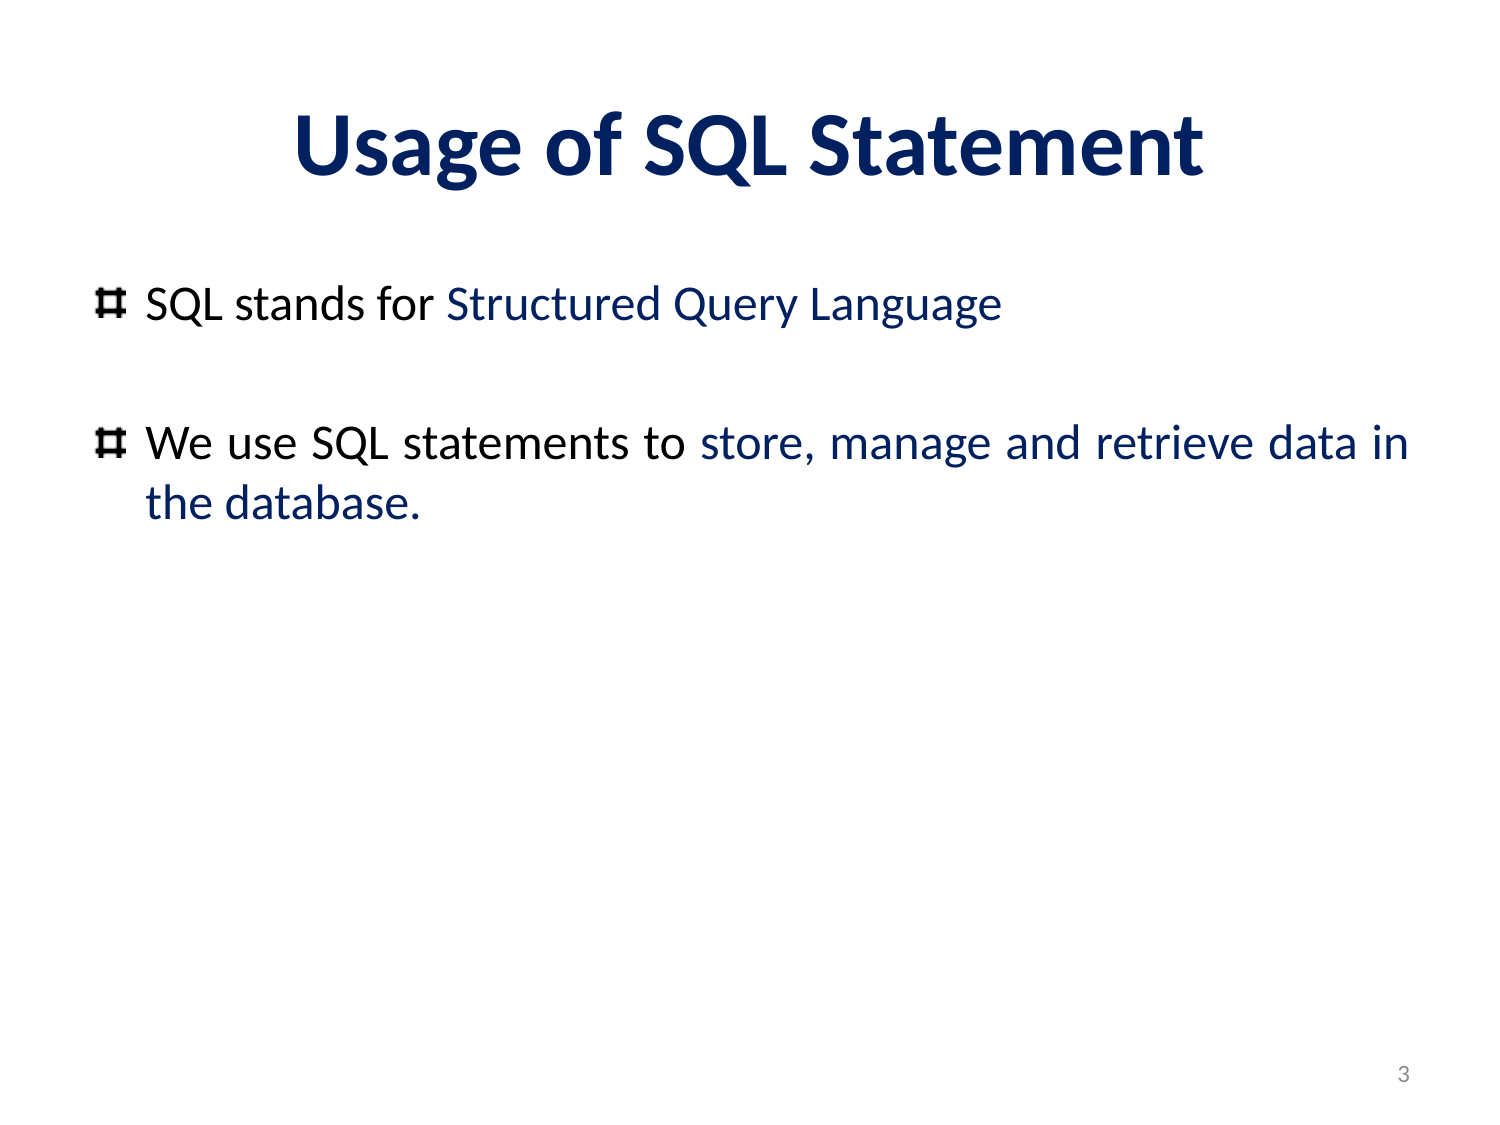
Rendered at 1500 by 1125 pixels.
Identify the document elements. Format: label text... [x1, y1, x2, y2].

picture [90, 282, 126, 318]
list SQL stands for Structured Query Language We use SQL statements to store, manage and retrieve data in the database. [75, 262, 1425, 1005]
slide_number 3 [1074, 1042, 1425, 1103]
title Usage of SQL Statement [75, 45, 1425, 233]
picture [90, 422, 126, 458]
